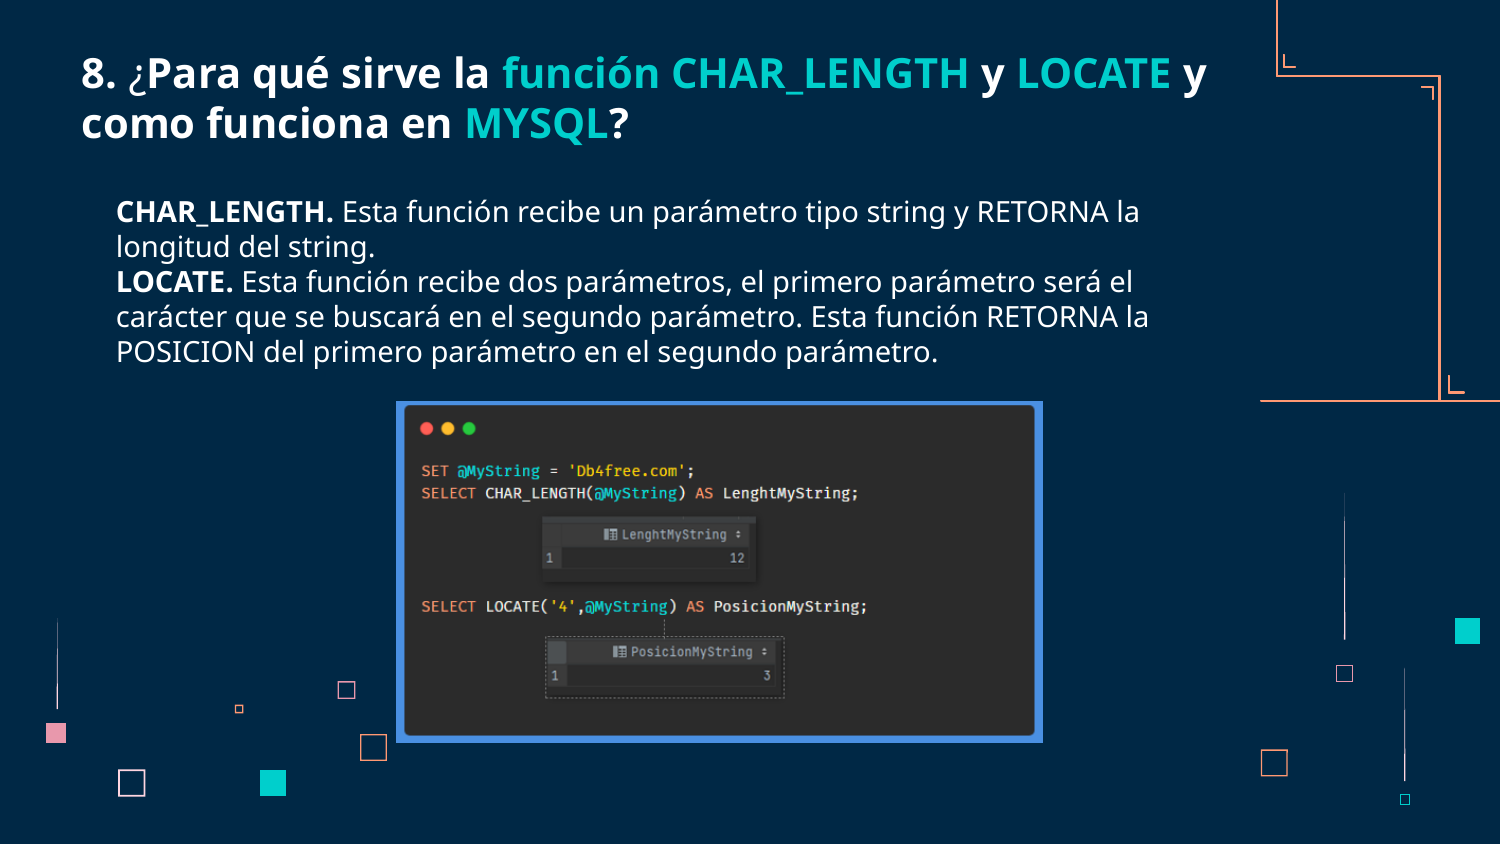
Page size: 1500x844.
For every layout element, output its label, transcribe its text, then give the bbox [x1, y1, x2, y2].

list CHAR_LENGTH. Esta función recibe un parámetro tipo string y RETORNA la longitud del string. LOCATE. Esta función recibe dos parámetros, el primero parámetro será el carácter que se buscará en el segundo parámetro. Esta función RETORNA la POSICION del primero parámetro en el segundo parámetro. [82, 178, 1225, 710]
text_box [1260, 0, 1500, 402]
title 8. ¿Para qué sirve la función CHAR_LENGTH y LOCATE y como funciona en MYSQL? [66, 24, 1227, 162]
picture [396, 401, 1043, 744]
